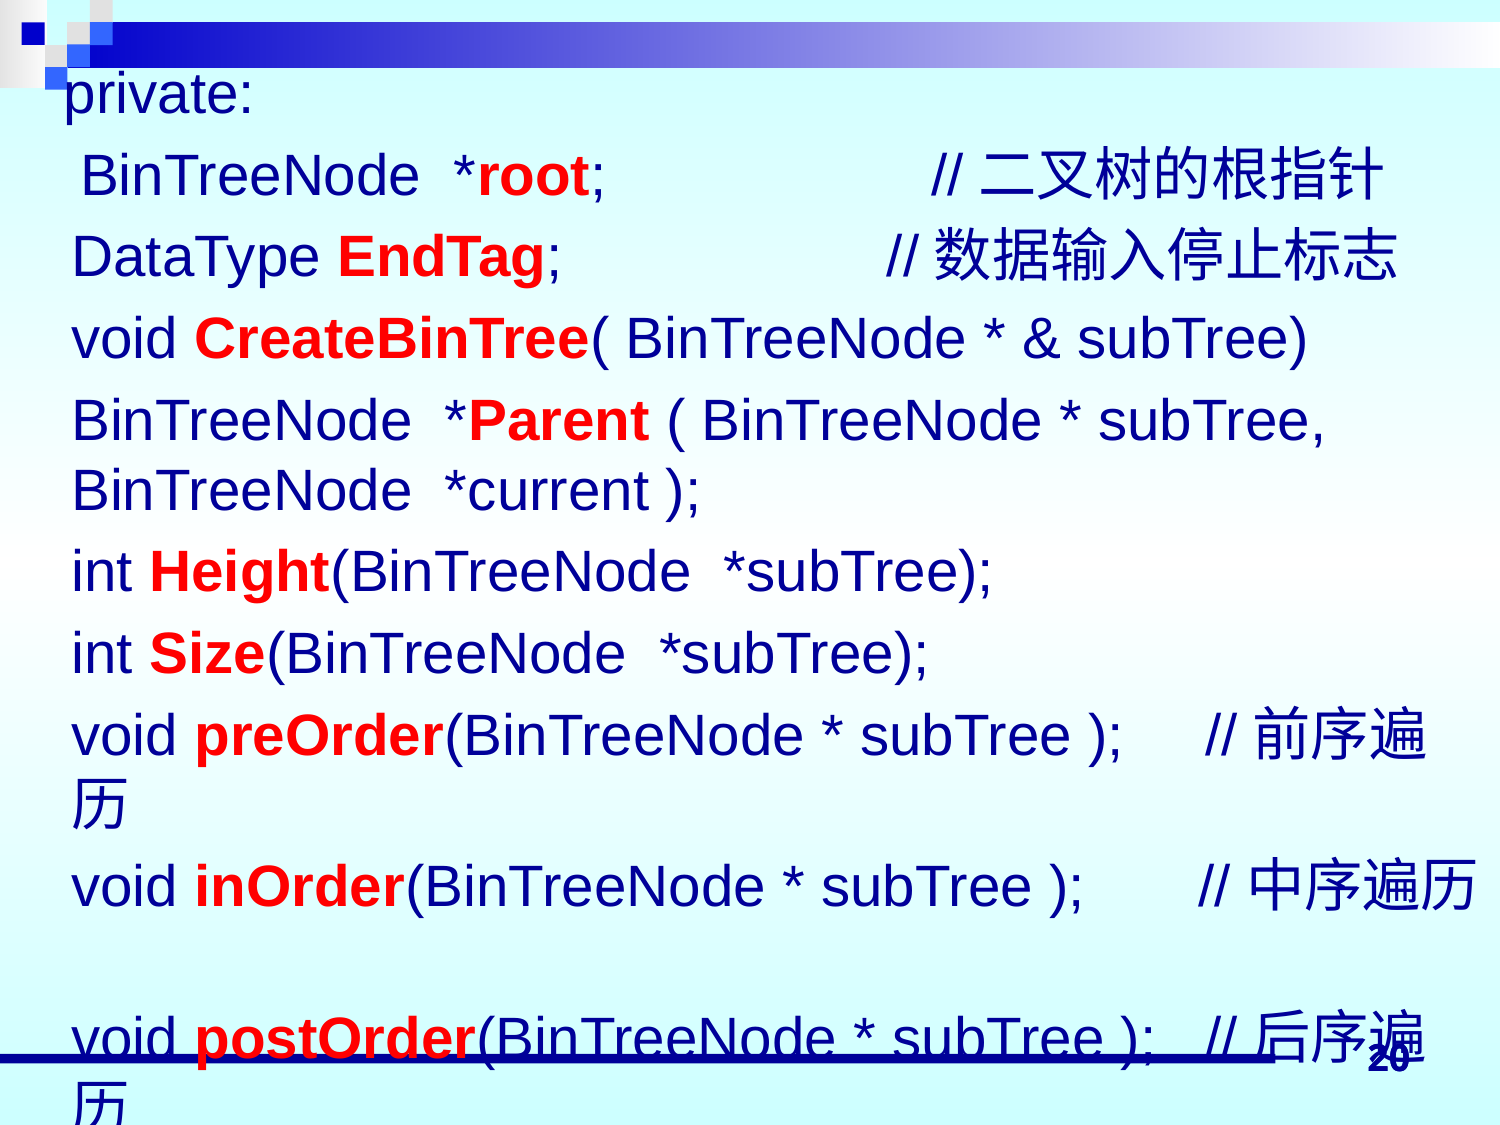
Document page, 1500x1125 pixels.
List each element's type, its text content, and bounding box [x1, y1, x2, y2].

list private: BinTreeNode *root; //二叉树的根指针 DataType EndTag; //数据输入停止标志 void CreateBinTree( BinTreeNode * & subTree) BinTreeNode *Parent ( BinTreeNode * subTree, BinTreeNode *current ); int Height(BinTreeNode *subTree); int Size(BinTreeNode *subTree); void preOrder(BinTreeNode * subTree ); //前序遍历 void inOrder(BinTreeNode * subTree ); //中序遍历 void postOrder(BinTreeNode * subTree ); //后序遍历 void destroy(BinTreeNode * &subTree); }; [0, 47, 1500, 1059]
text_box [1074, 1059, 1425, 1093]
